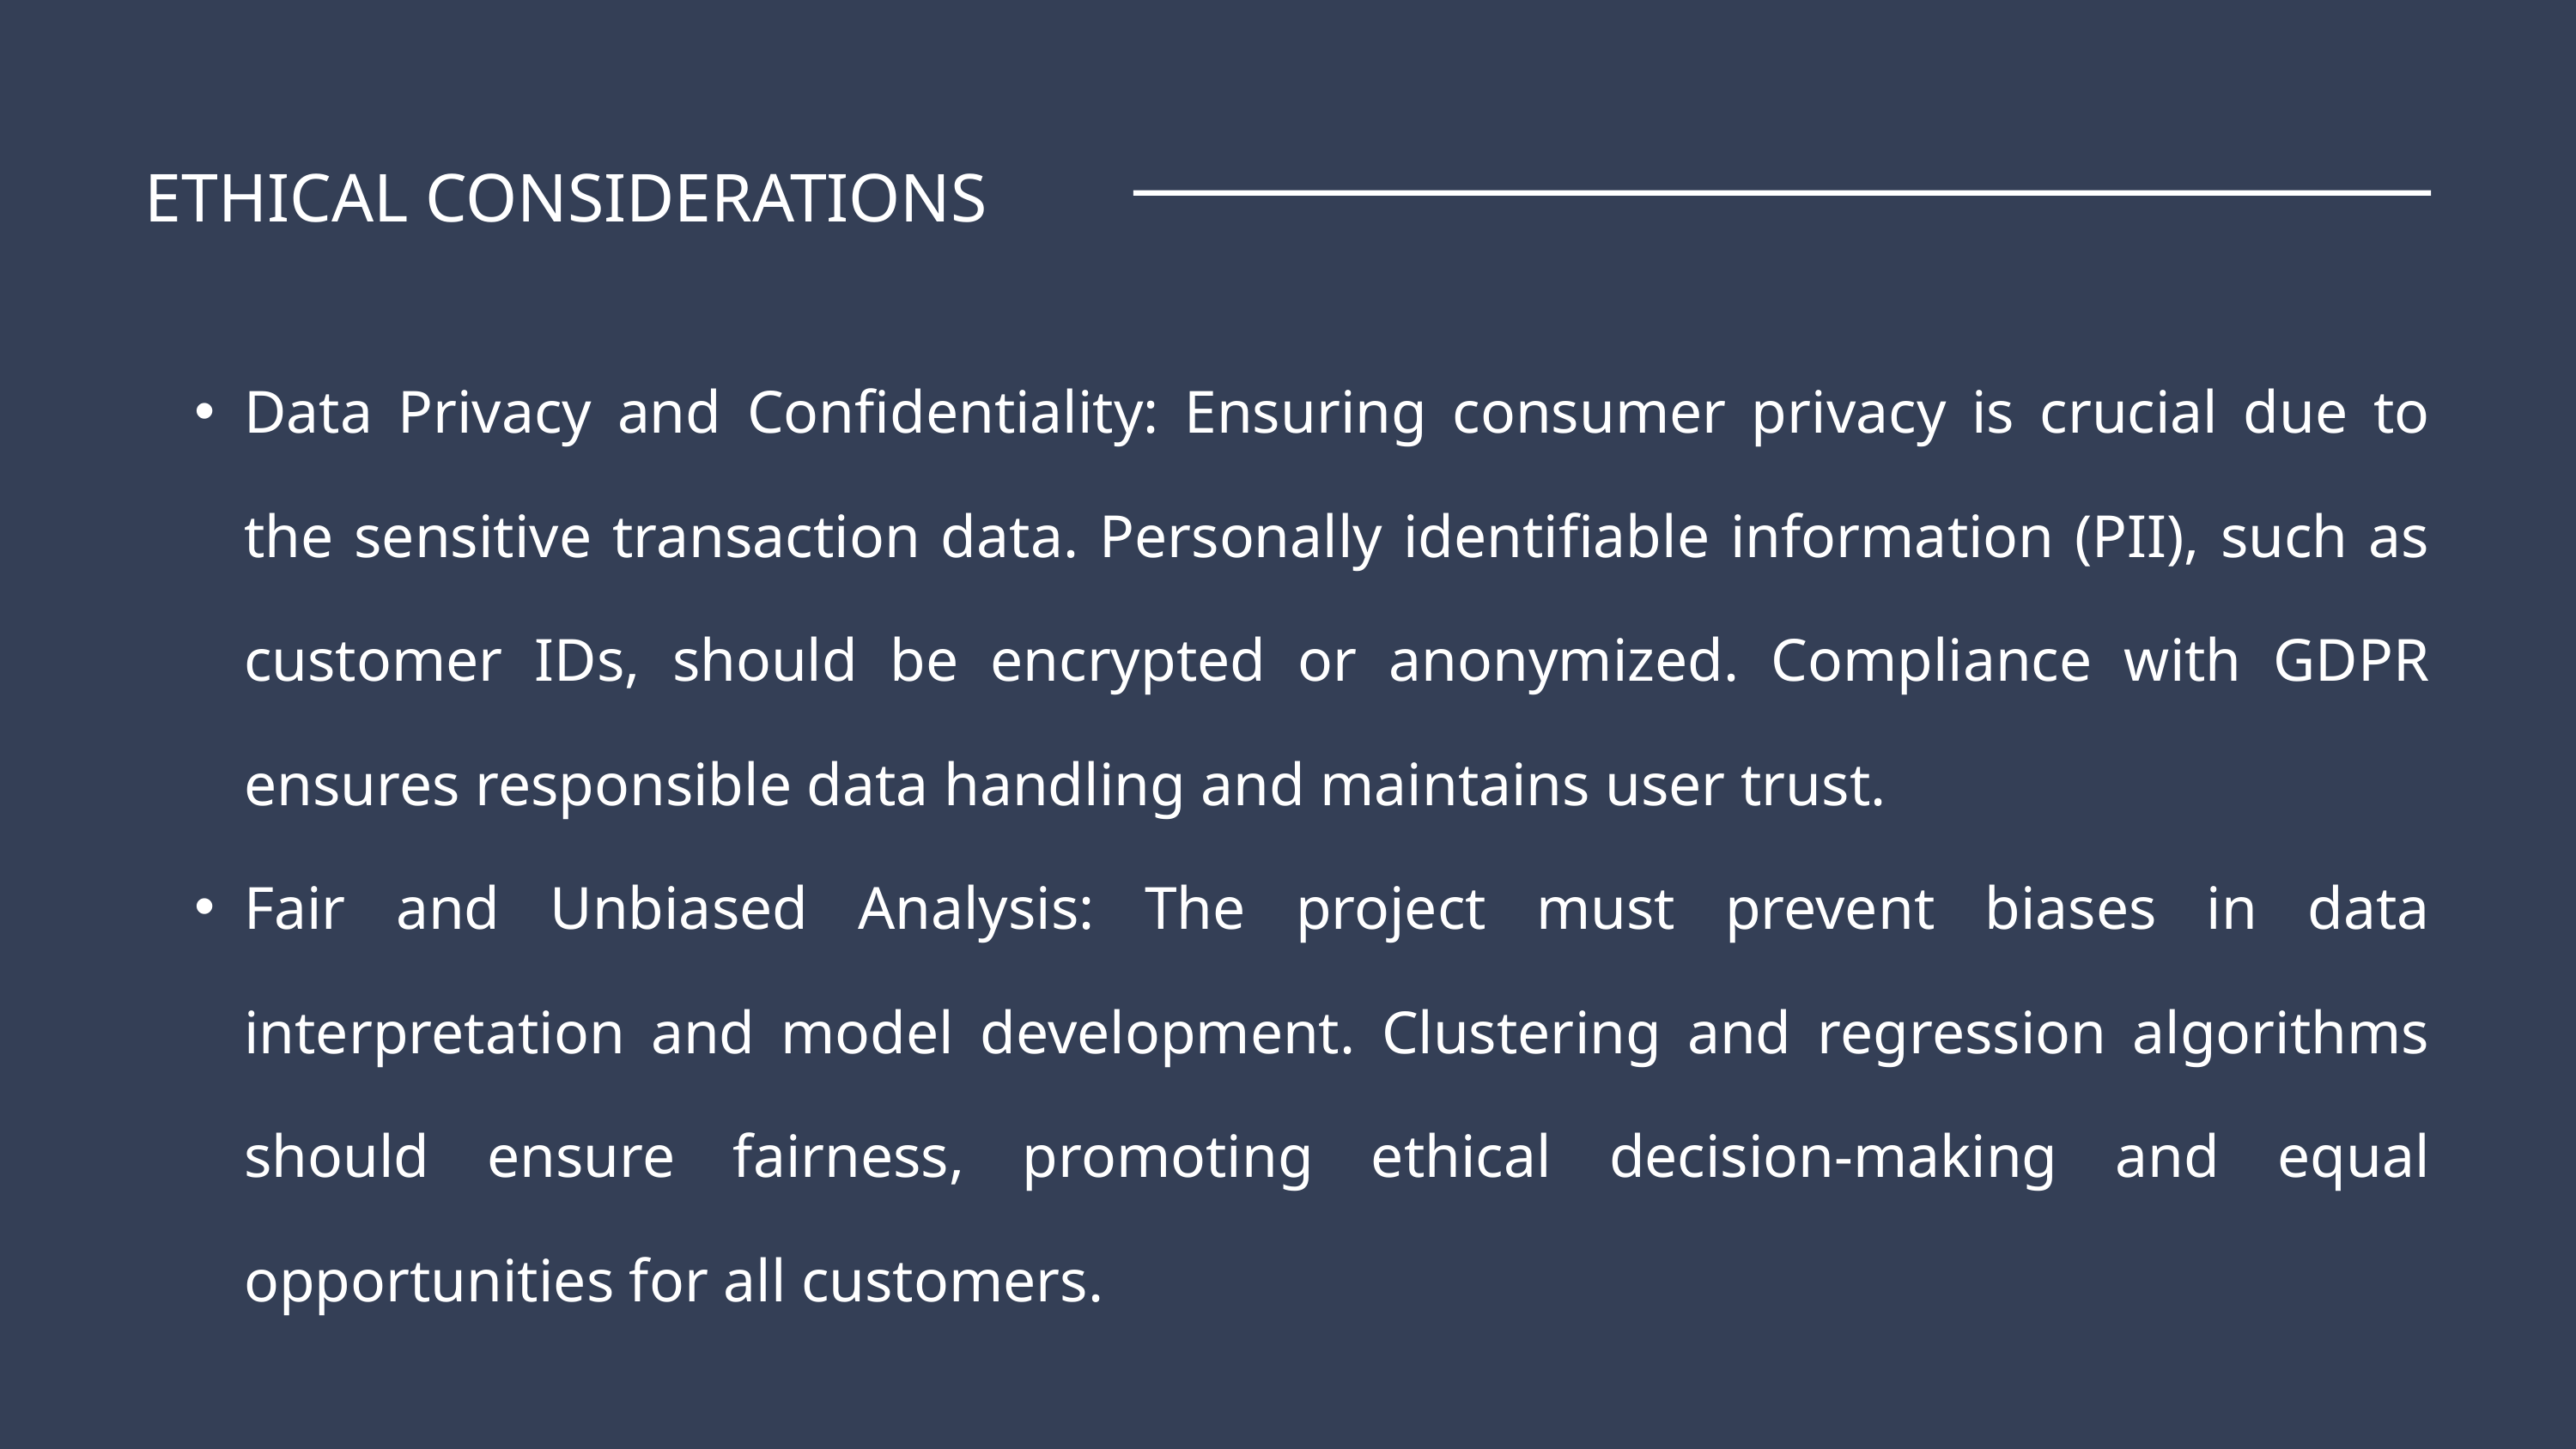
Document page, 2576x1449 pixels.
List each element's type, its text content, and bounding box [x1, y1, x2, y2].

text_box ETHICAL CONSIDERATIONS [144, 142, 1071, 235]
text_box Data Privacy and Confidentiality: Ensuring consumer privacy is crucial due to the sensitive transaction data. Personally identifiable information (PII), such as customer IDs, should be encrypted or anonymized. Compliance with GDPR ensures responsible data handling and maintains user trust. Fair and Unbiased Analysis: The project must prevent biases in data interpretation and model development. Clustering and regression algorithms should ensure fairness, promoting ethical decision-making and equal opportunities for all customers. [144, 321, 2432, 1313]
